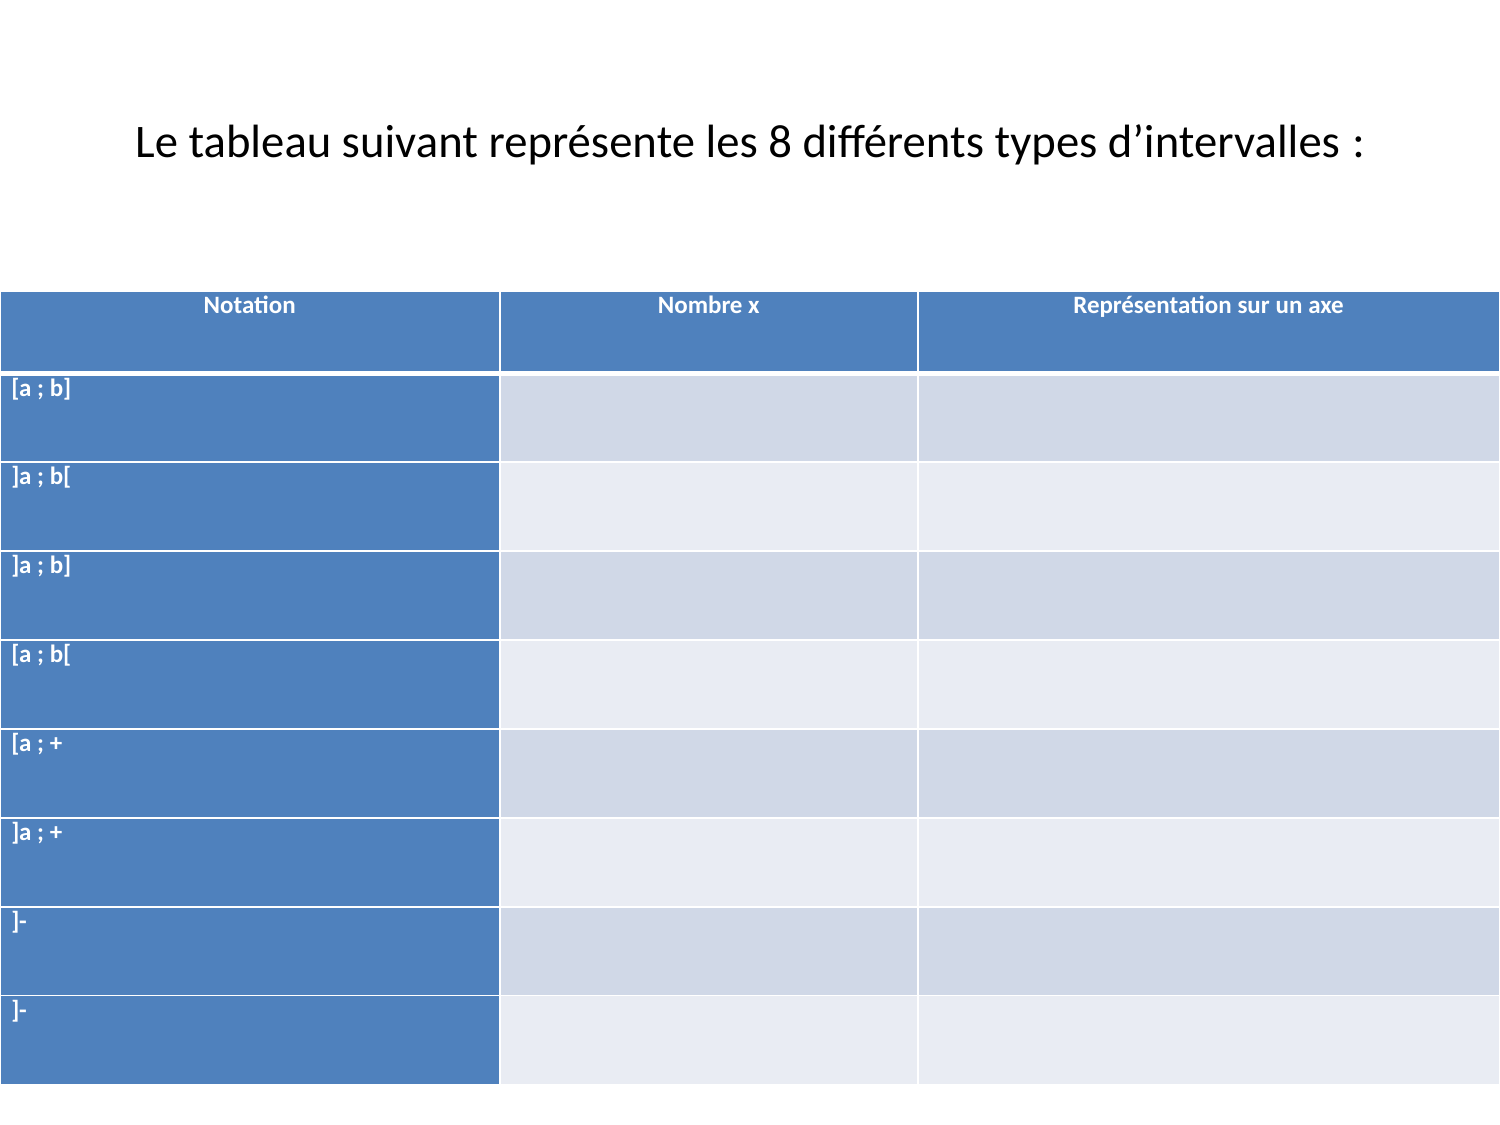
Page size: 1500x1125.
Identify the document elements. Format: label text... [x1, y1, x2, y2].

title Le tableau suivant représente les 8 différents types d’intervalles : [75, 45, 1425, 233]
